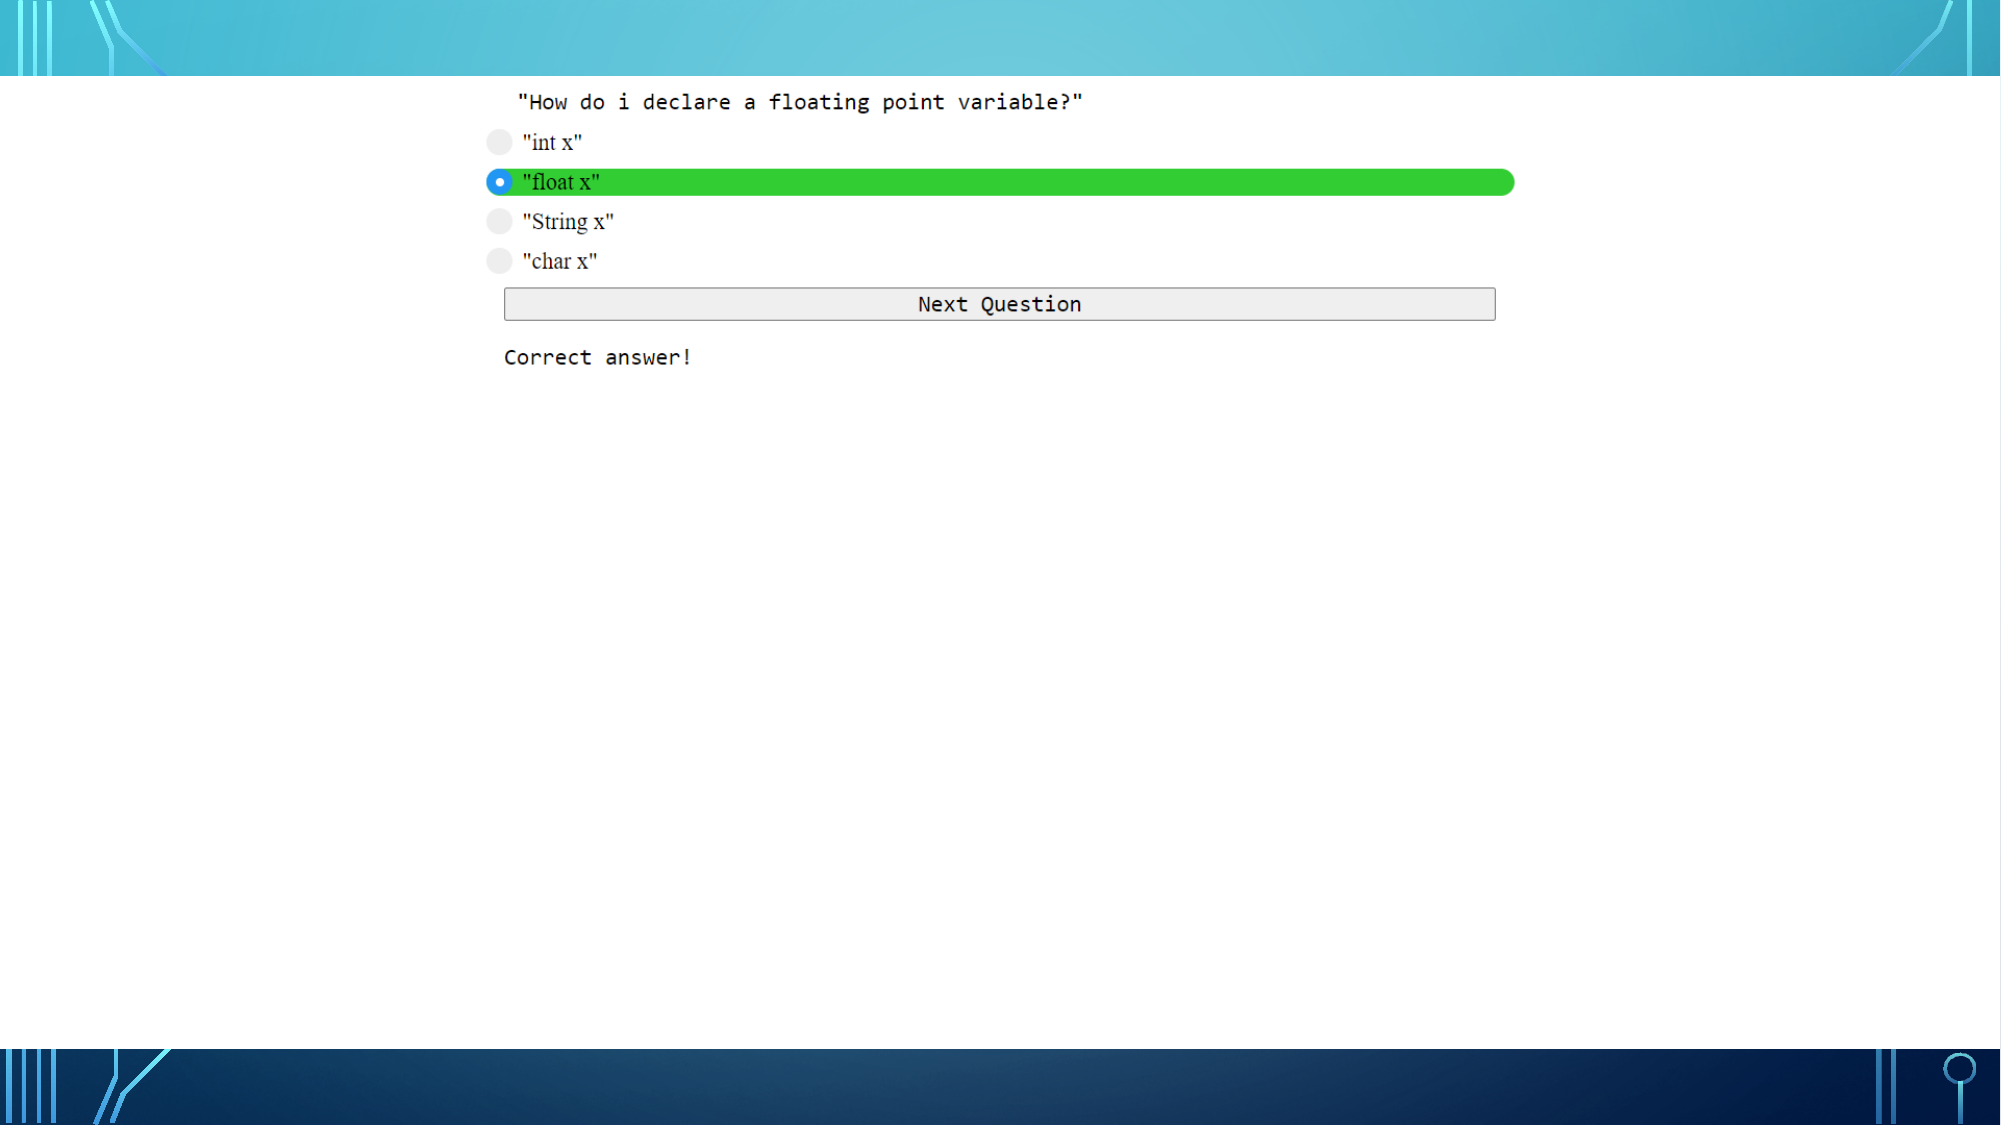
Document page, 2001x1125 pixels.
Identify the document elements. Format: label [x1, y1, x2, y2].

picture [0, 75, 2000, 1050]
